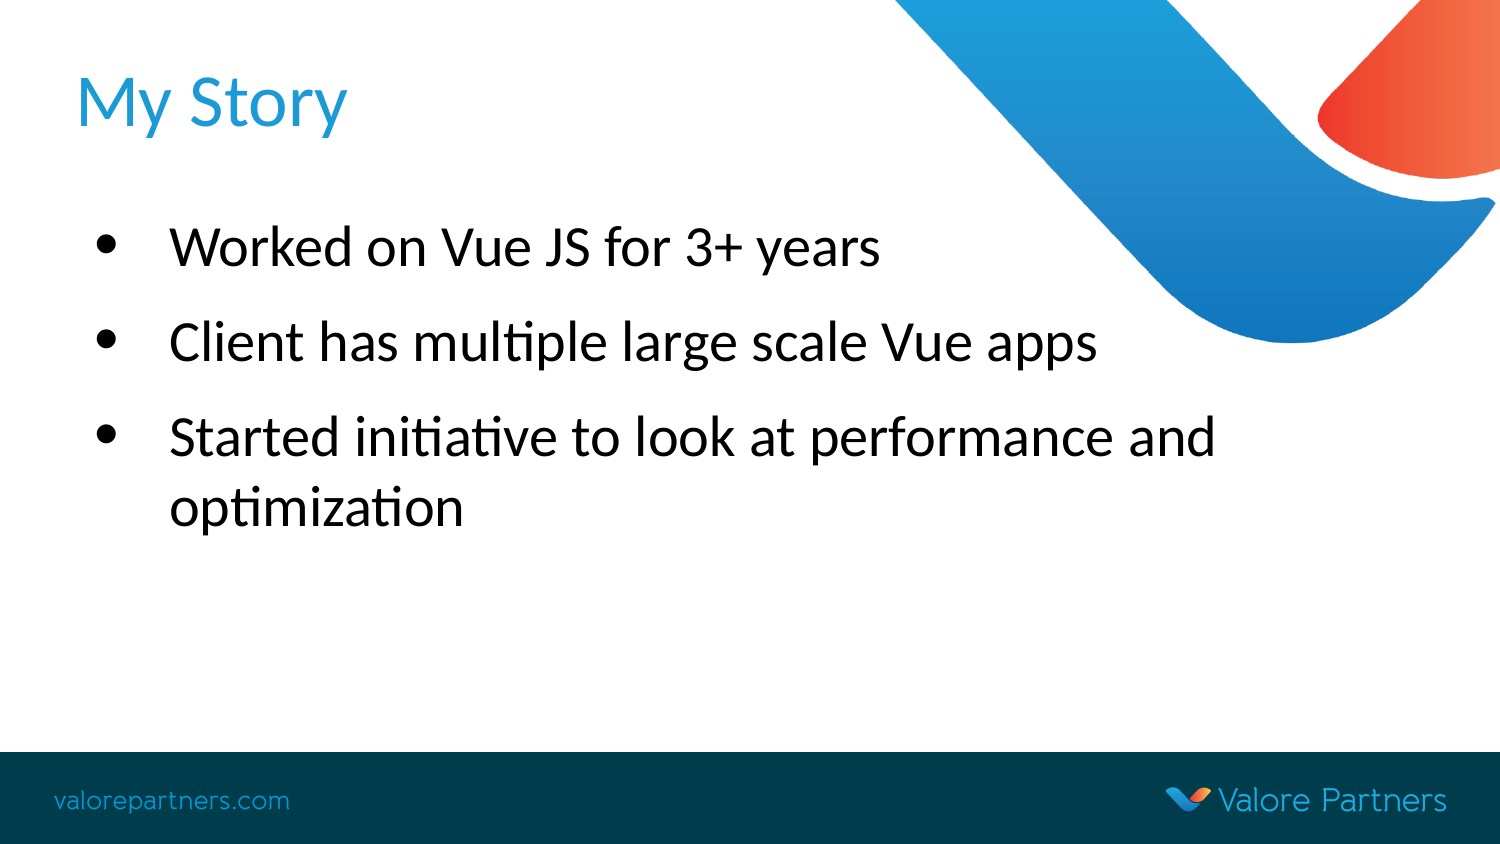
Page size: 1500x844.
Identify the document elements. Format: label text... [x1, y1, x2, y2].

title My Story [75, 33, 1425, 175]
picture [1167, 788, 1210, 810]
list Worked on Vue JS for 3+ years Client has multiple large scale Vue apps Started initiative to look at performance and optimization [75, 197, 1425, 746]
picture [475, 0, 1500, 586]
